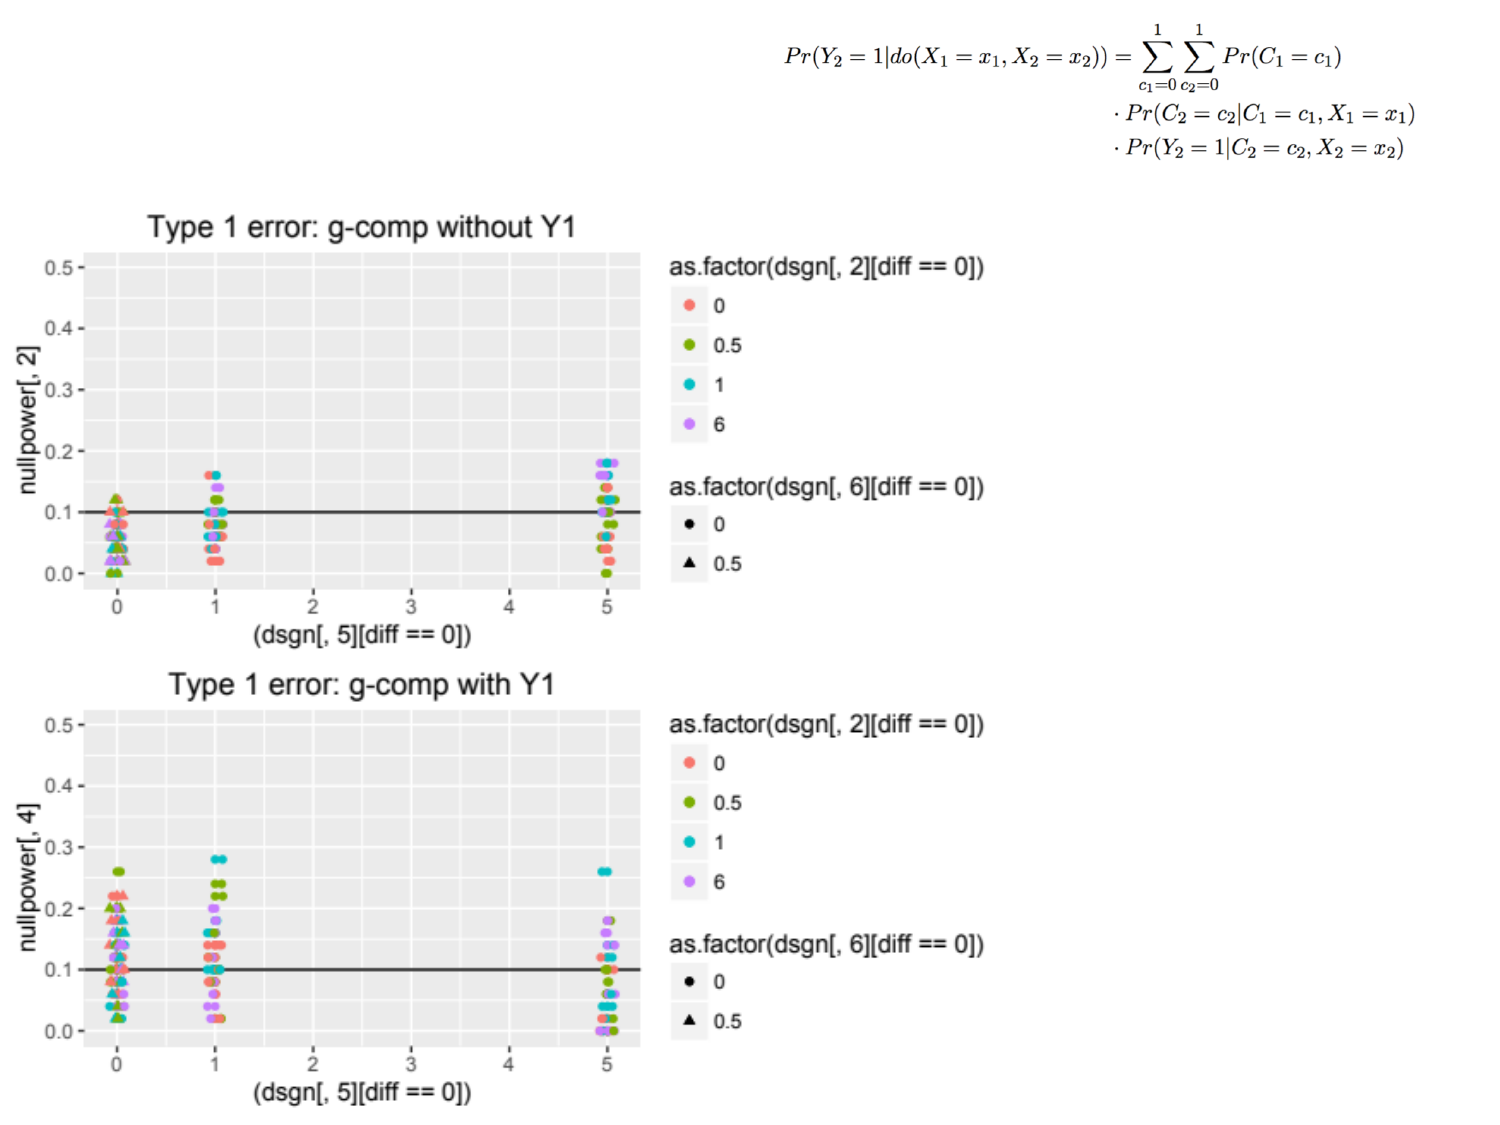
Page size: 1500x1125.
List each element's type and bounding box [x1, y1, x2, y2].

picture [749, 10, 1465, 186]
picture [0, 203, 1025, 1115]
